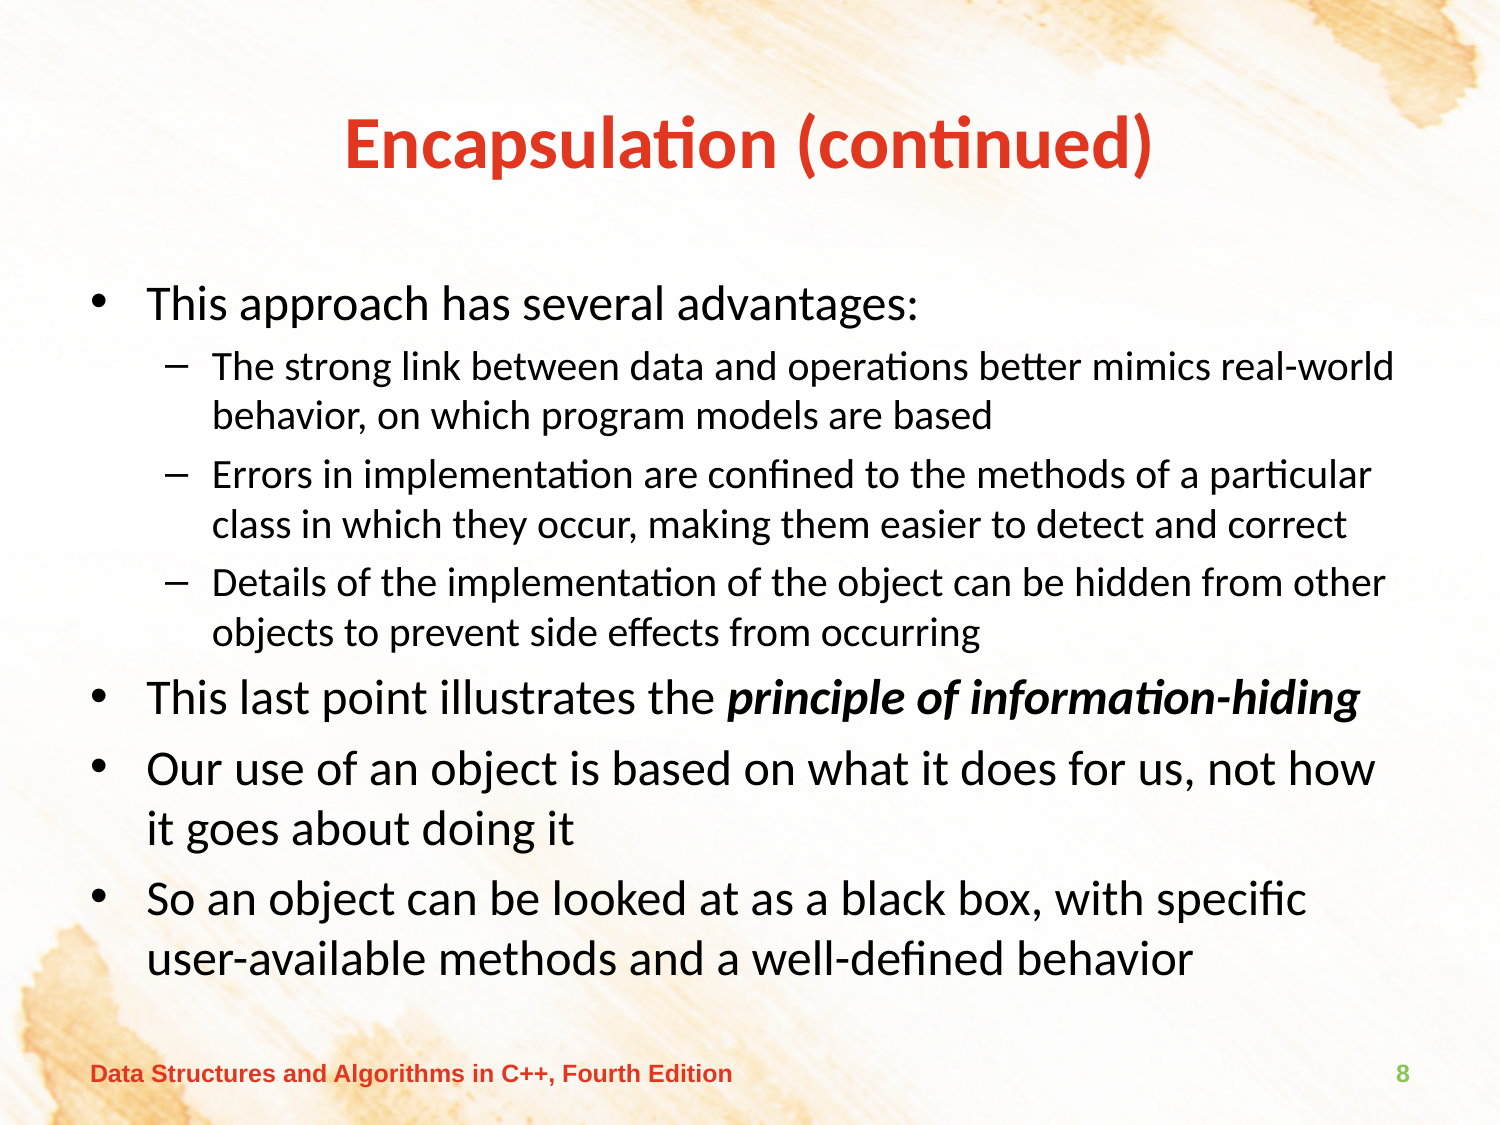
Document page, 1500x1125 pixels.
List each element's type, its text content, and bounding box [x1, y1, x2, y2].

title Encapsulation (continued) [74, 44, 1426, 233]
footer Data Structures and Algorithms in C++, Fourth Edition [75, 1042, 988, 1103]
picture [0, 468, 1500, 1125]
list This approach has several advantages: The strong link between data and operations better mimics real-world behavior, on which program models are based Errors in implementation are confined to the methods of a particular class in which they occur, making them easier to detect and correct Details of the implementation of the object can be hidden from other objects to prevent side effects from occurring This last point illustrates the principle of information-hiding Our use of an object is based on what it does for us, not how it goes about doing it So an object can be looked at as a black box, with specific user-available methods and a well-defined behavior [74, 262, 1426, 1006]
picture [0, 0, 1500, 425]
slide_number 8 [1074, 1042, 1425, 1103]
